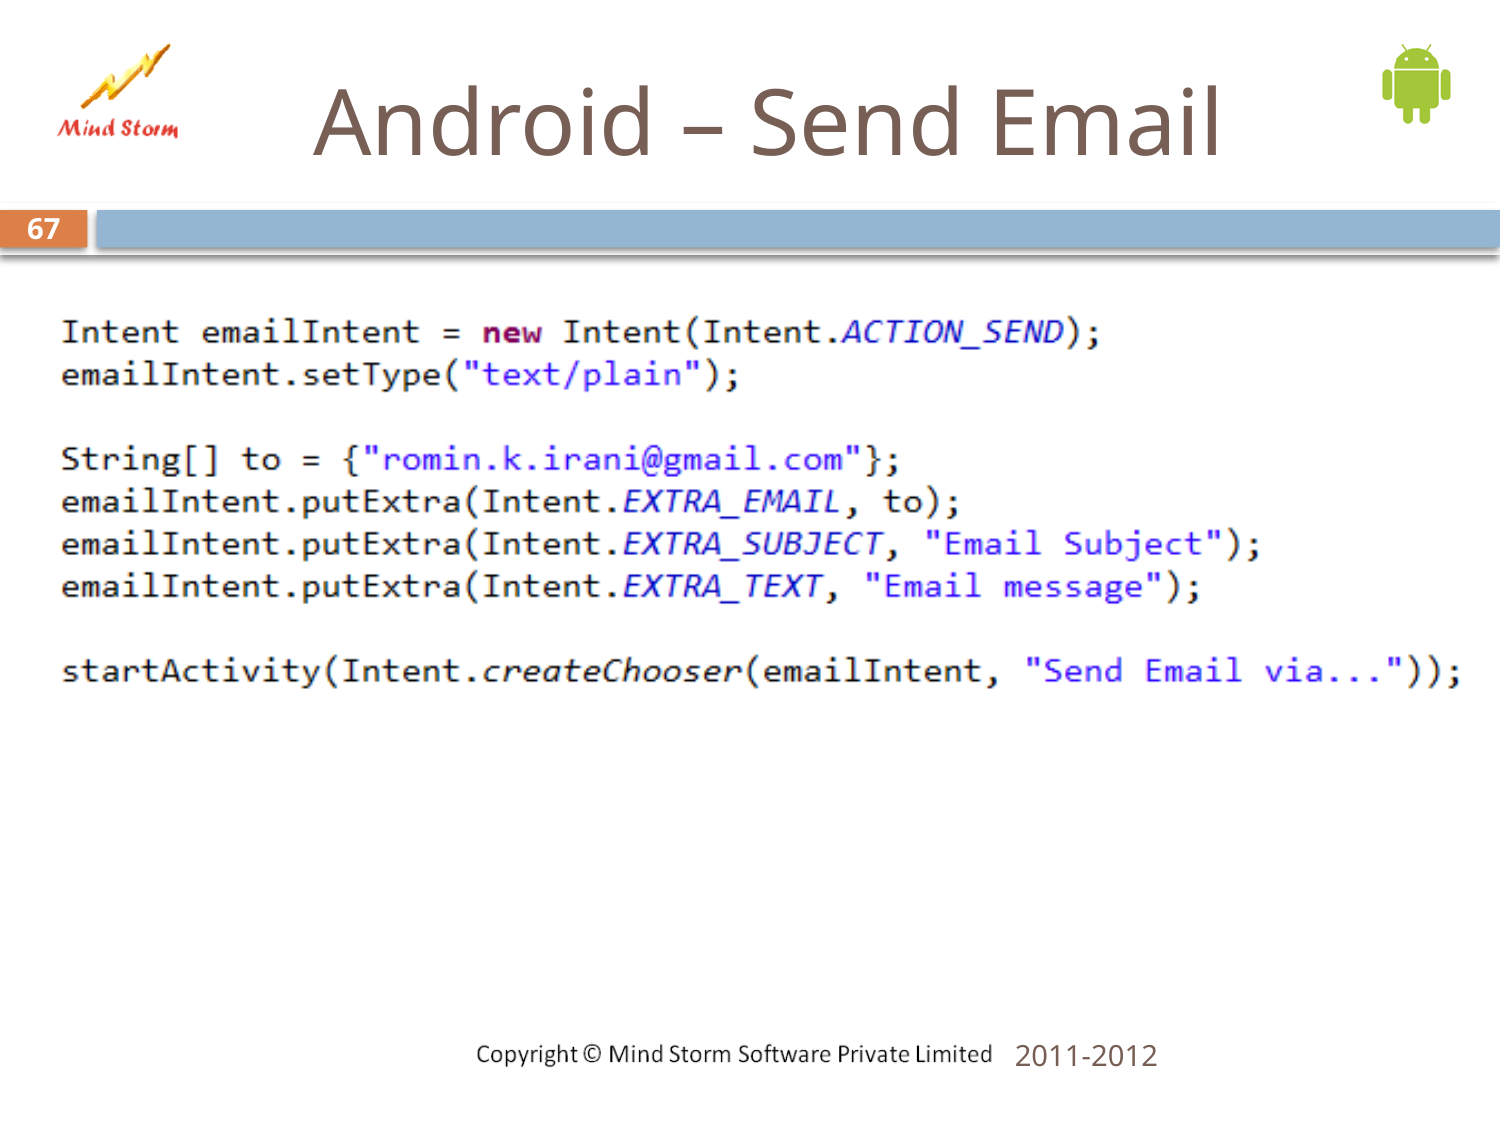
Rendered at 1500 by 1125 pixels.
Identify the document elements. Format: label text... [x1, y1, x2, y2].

picture [1438, 37, 1454, 131]
picture [474, 1037, 999, 1072]
slide_number 2011-2012 [999, 1025, 1438, 1085]
slide_number 67 [0, 209, 88, 250]
picture [49, 312, 1465, 701]
picture [37, 37, 100, 150]
title Android – Send Email [100, 37, 1438, 200]
